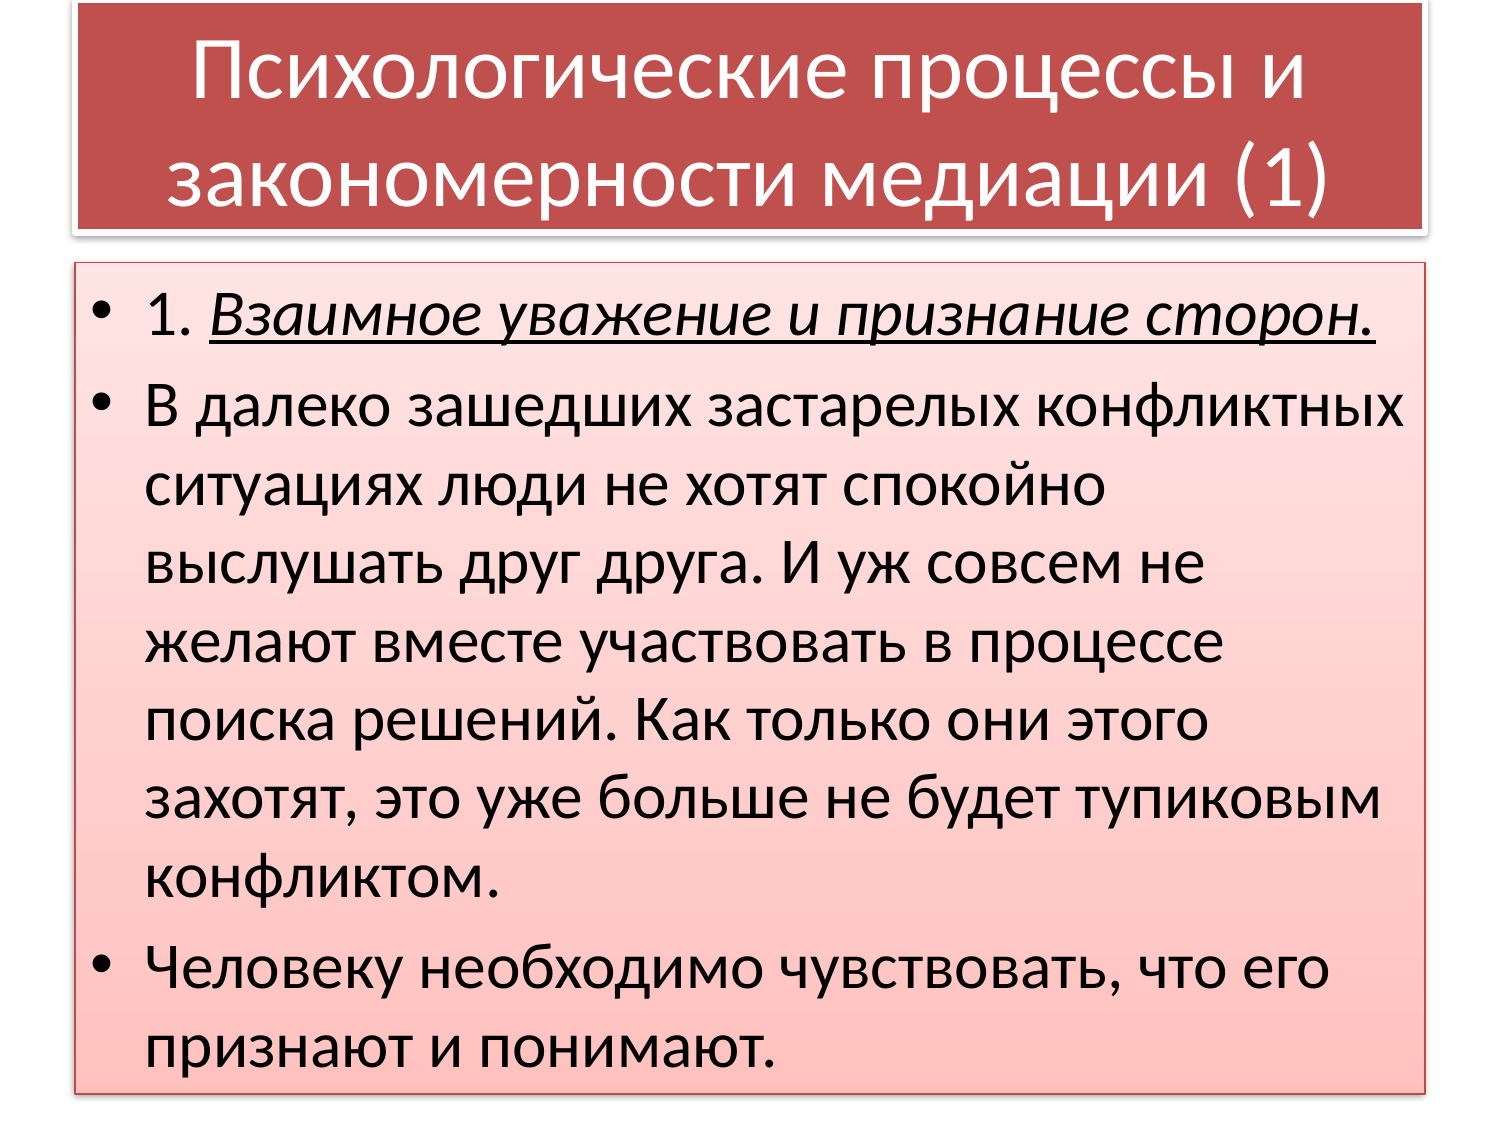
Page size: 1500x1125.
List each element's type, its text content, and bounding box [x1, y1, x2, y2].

title Психологические процессы и закономерности медиации (1) [72, 0, 1428, 236]
list 1. Взаимное уважение и признание сторон. В далеко зашедших застарелых конфликтных ситуациях люди не хотят спокойно выслушать друг друга. И уж совсем не желают вместе участвовать в процессе поиска решений. Как только они этого захотят, это уже больше не будет тупиковым конфликтом. Человеку необходимо чувствовать, что его признают и понимают. [74, 262, 1426, 1095]
